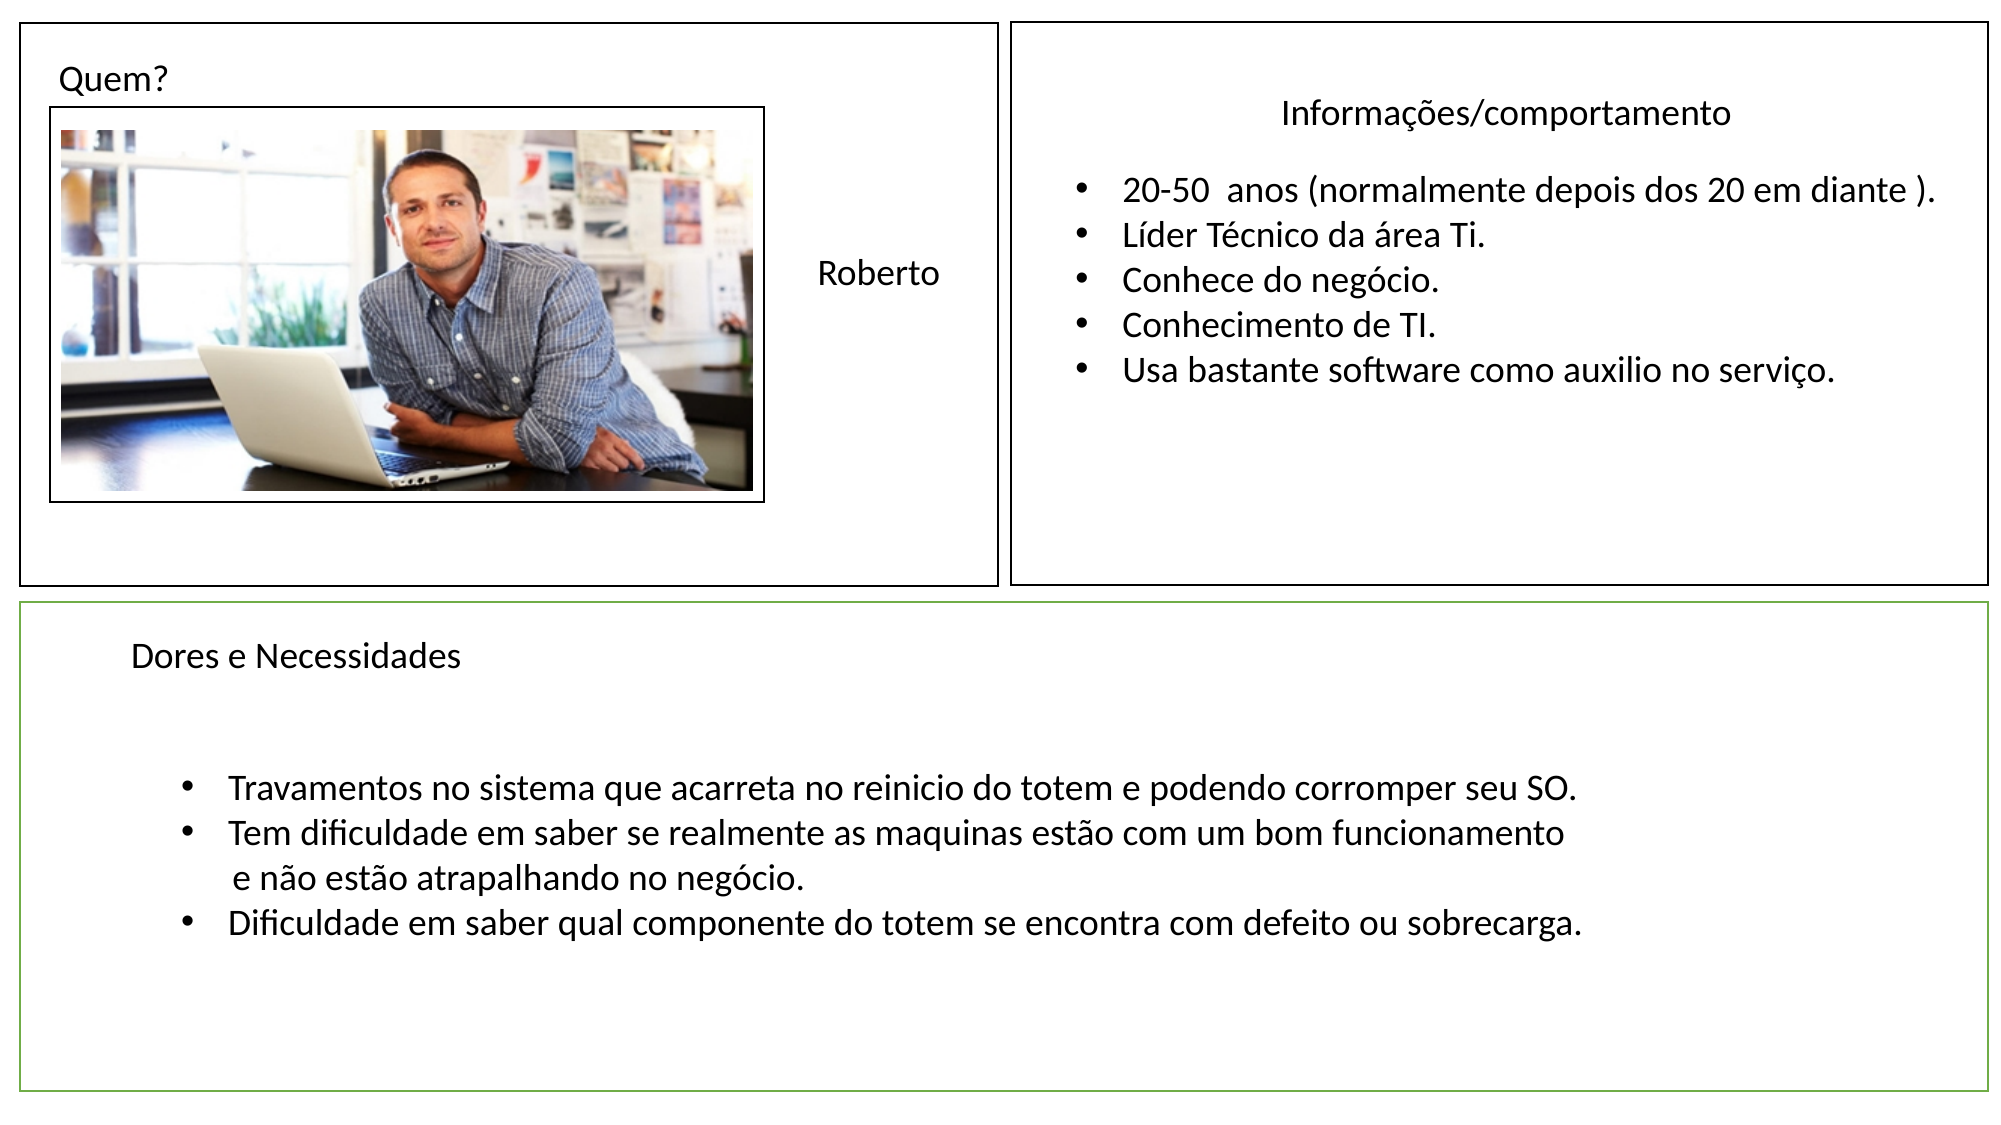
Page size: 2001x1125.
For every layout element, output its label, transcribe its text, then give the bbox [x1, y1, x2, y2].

text_box Dores e Necessidades [116, 623, 478, 684]
text_box Travamentos no sistema que acarreta no reinicio do totem e podendo corromper seu SO. Tem dificuldade em saber se realmente as maquinas estão com um bom funcionamento e não estão atrapalhando no negócio. Dificuldade em saber qual componente do totem se encontra com defeito ou sobrecarga. [166, 755, 1896, 996]
text_box [19, 22, 999, 587]
text_box [1010, 21, 1989, 586]
text_box [49, 106, 765, 503]
text_box Quem? [43, 46, 185, 107]
picture [61, 130, 753, 491]
text_box 20-50 anos (normalmente depois dos 20 em diante ). Líder Técnico da área Ti. Conhece do negócio. Conhecimento de TI. Usa bastante software como auxilio no serviço. [1060, 157, 1953, 443]
text_box Informações/comportamento [1266, 80, 1747, 140]
text_box [19, 601, 1989, 1092]
text_box Roberto [802, 240, 964, 301]
